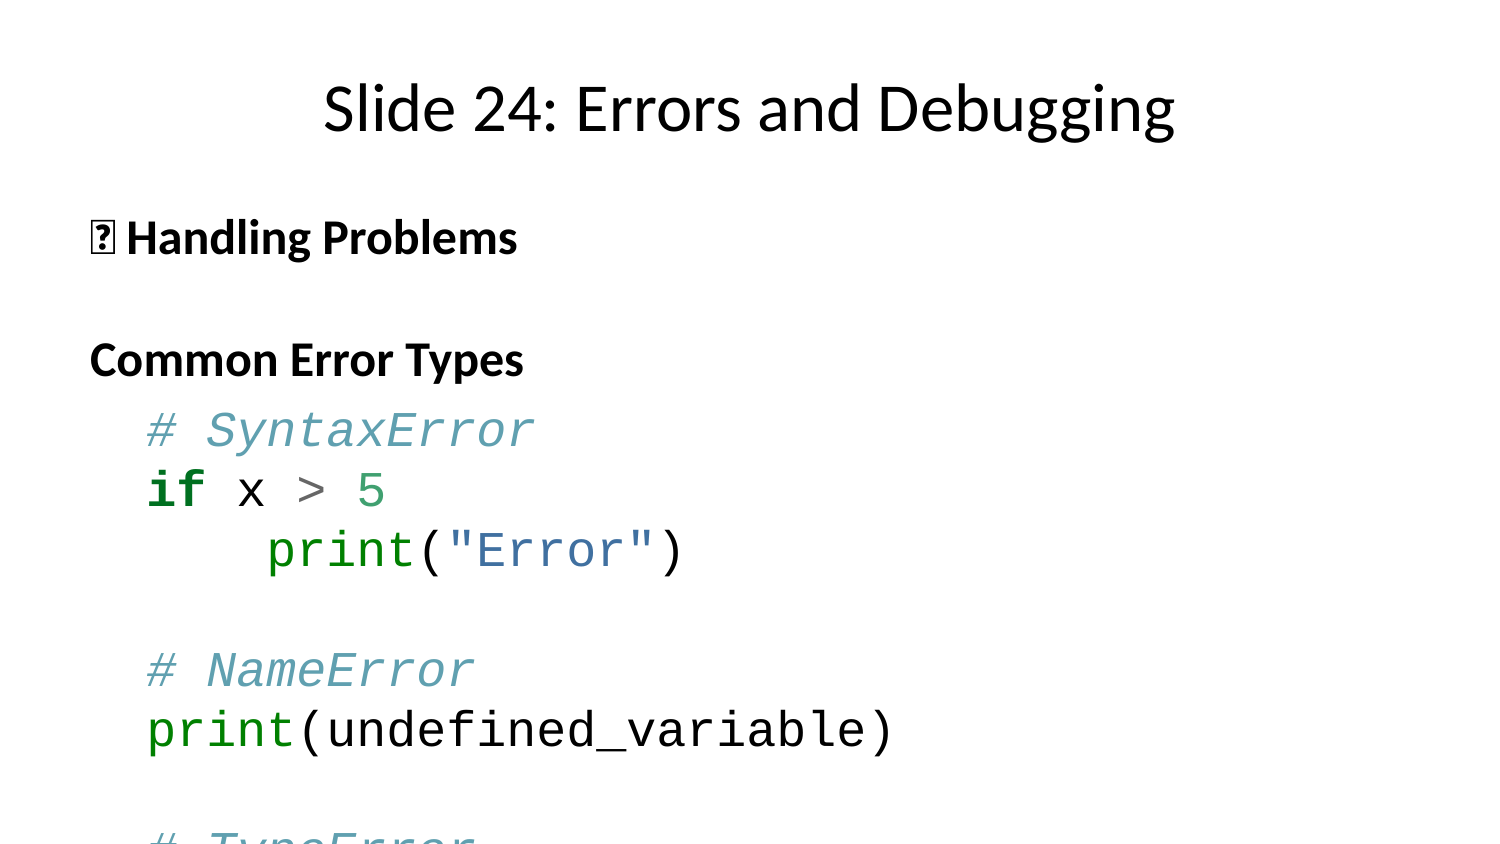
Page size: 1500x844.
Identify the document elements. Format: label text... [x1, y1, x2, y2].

list 🐛 Handling Problems Common Error Types # SyntaxError if x > 5 print("Error") # NameError print(undefined_variable) # TypeError "5" + 3 # ValueError int("abc") Debugging Tips: Use print() to trace execution Read error messages carefully Check variable names and types Use a debugger or IDE [75, 196, 1425, 754]
title Slide 24: Errors and Debugging [75, 33, 1425, 175]
